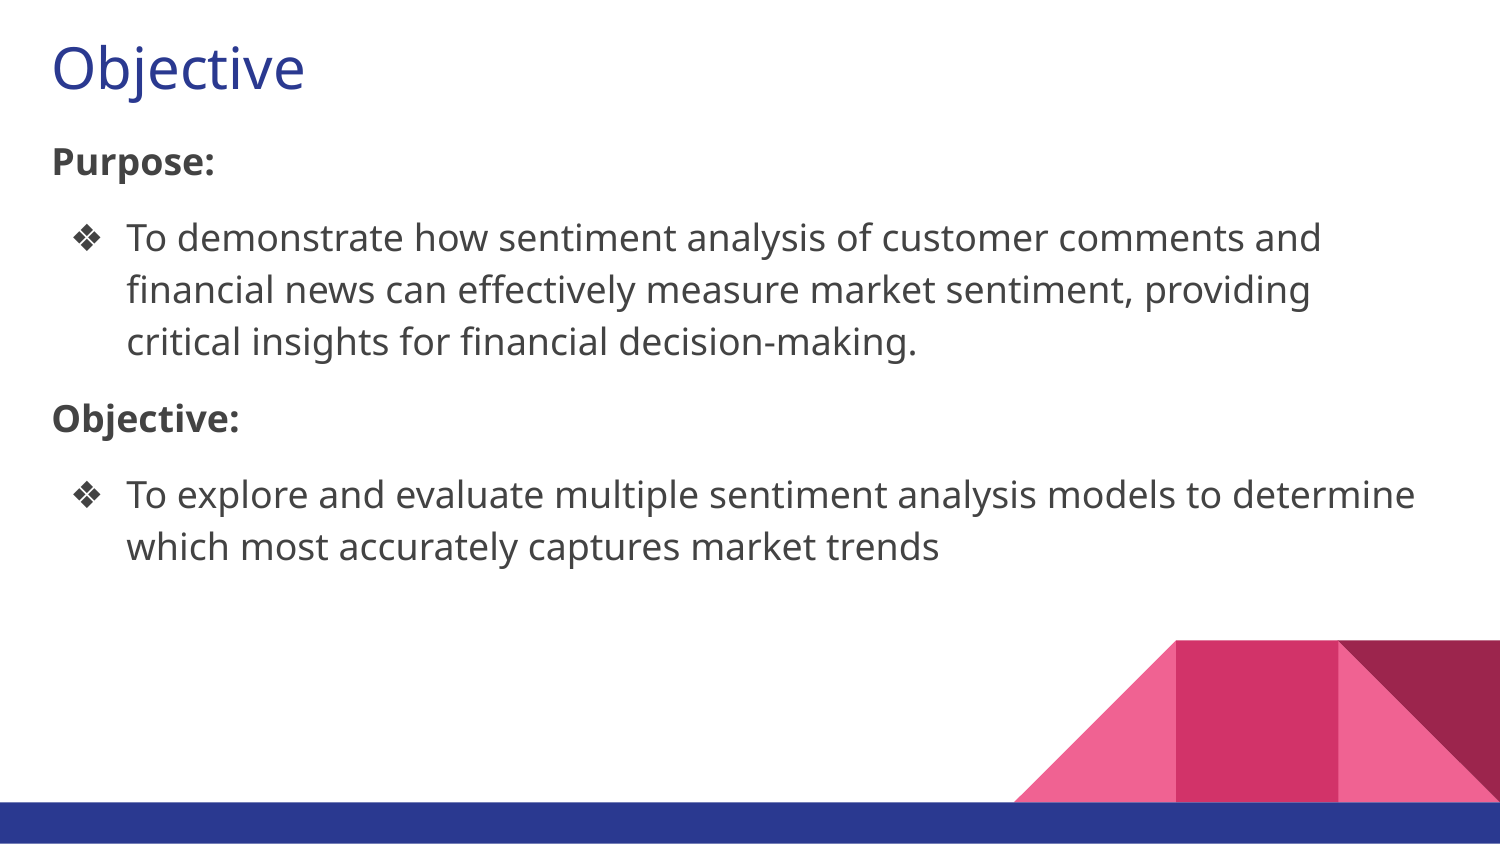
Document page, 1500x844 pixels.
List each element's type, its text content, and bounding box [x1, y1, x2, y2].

list Purpose: To demonstrate how sentiment analysis of customer comments and financial news can effectively measure market sentiment, providing critical insights for financial decision-making. Objective: To explore and evaluate multiple sentiment analysis models to determine which most accurately captures market trends [36, 115, 1435, 664]
title Objective [36, 16, 1435, 115]
